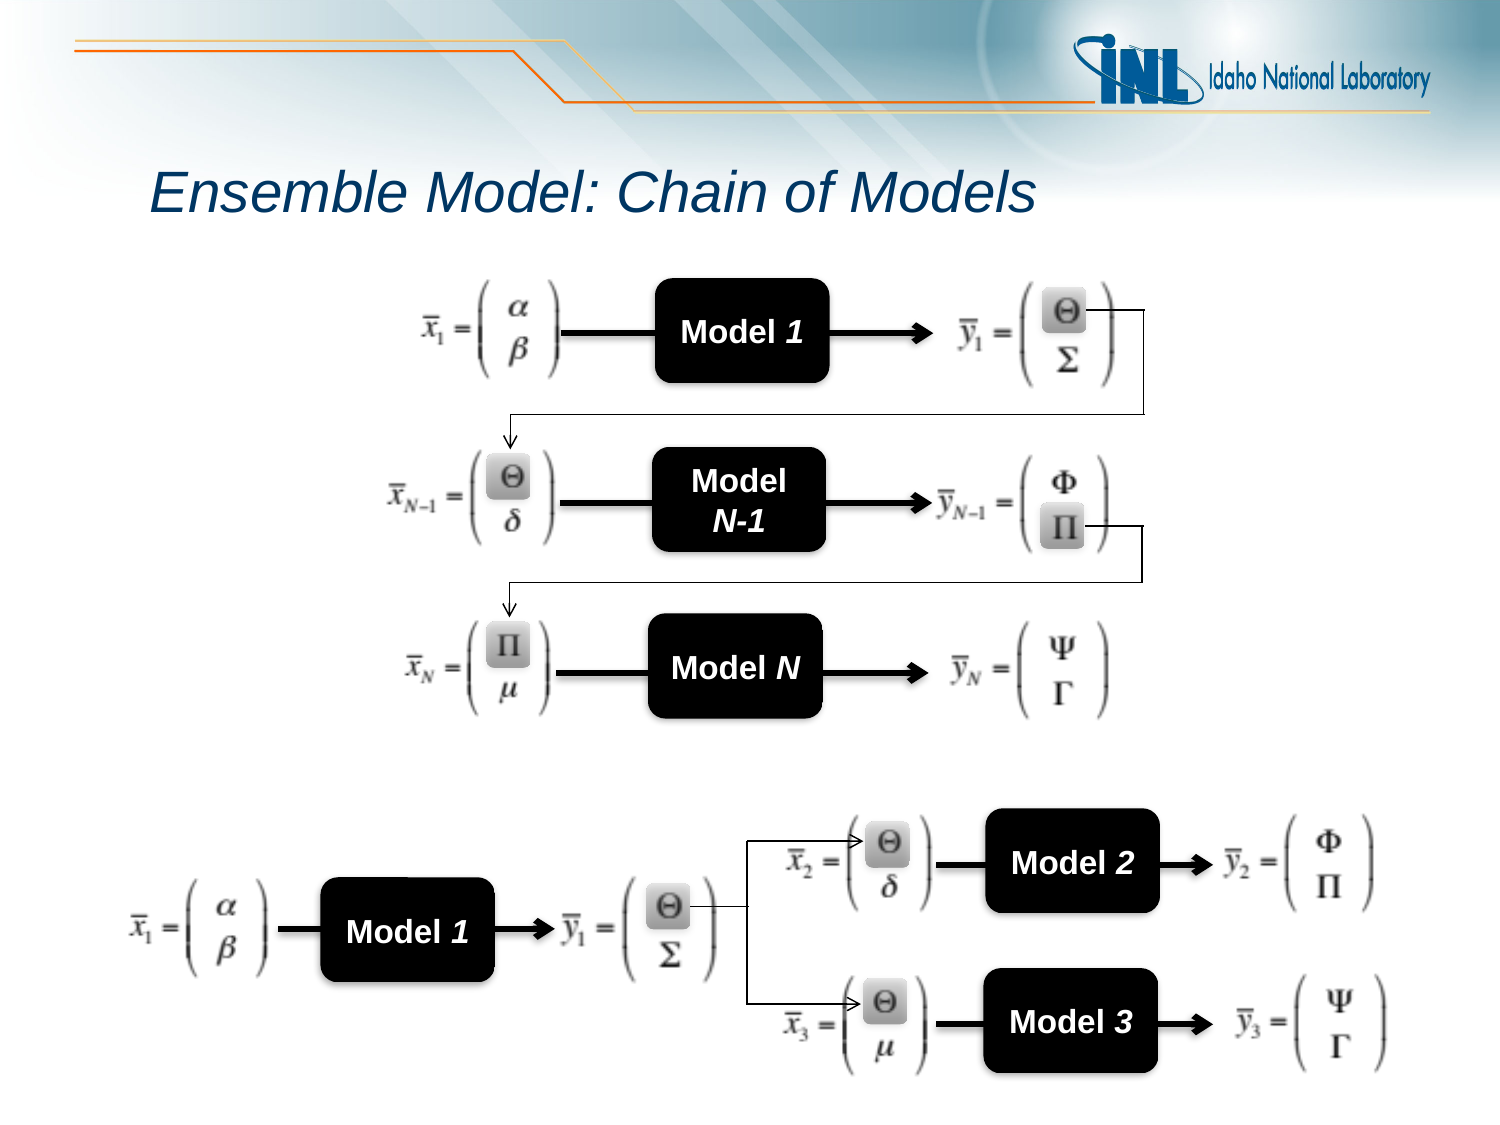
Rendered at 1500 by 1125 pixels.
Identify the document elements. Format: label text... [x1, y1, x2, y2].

text_box Ensemble Model: Chain of Models [74, 164, 1425, 225]
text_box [125, 807, 1390, 1082]
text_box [382, 274, 1145, 723]
picture [0, 0, 1500, 202]
